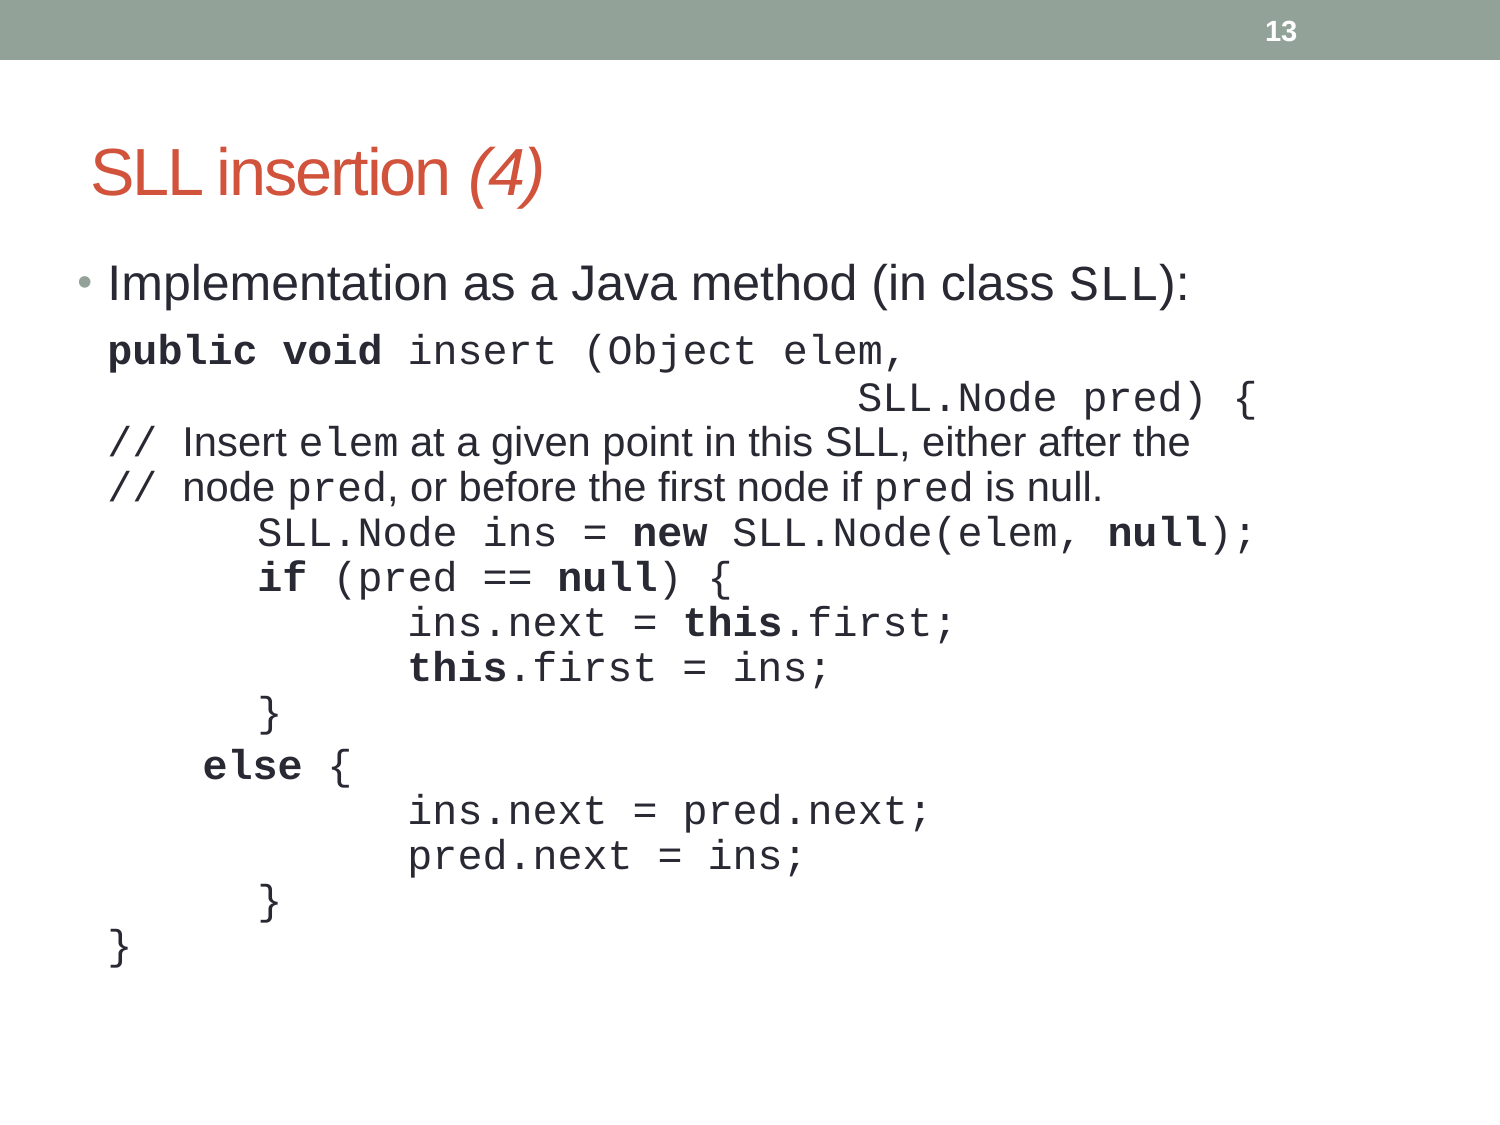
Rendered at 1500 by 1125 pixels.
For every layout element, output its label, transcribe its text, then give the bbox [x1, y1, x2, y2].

slide_number 13 [1250, 3, 1425, 57]
title SLL insertion (4) [75, 87, 1425, 250]
list Implementation as a Java method (in class SLL): public void insert (Object elem, SLL.Node pred) { // Insert elem at a given point in this SLL, either after the // node pred, or before the first node if pred is null. SLL.Node ins = new SLL.Node(elem, null); if (pred == null) { ins.next = this.first; this.first = ins; } else { ins.next = pred.next; pred.next = ins; } } [62, 249, 1313, 1038]
